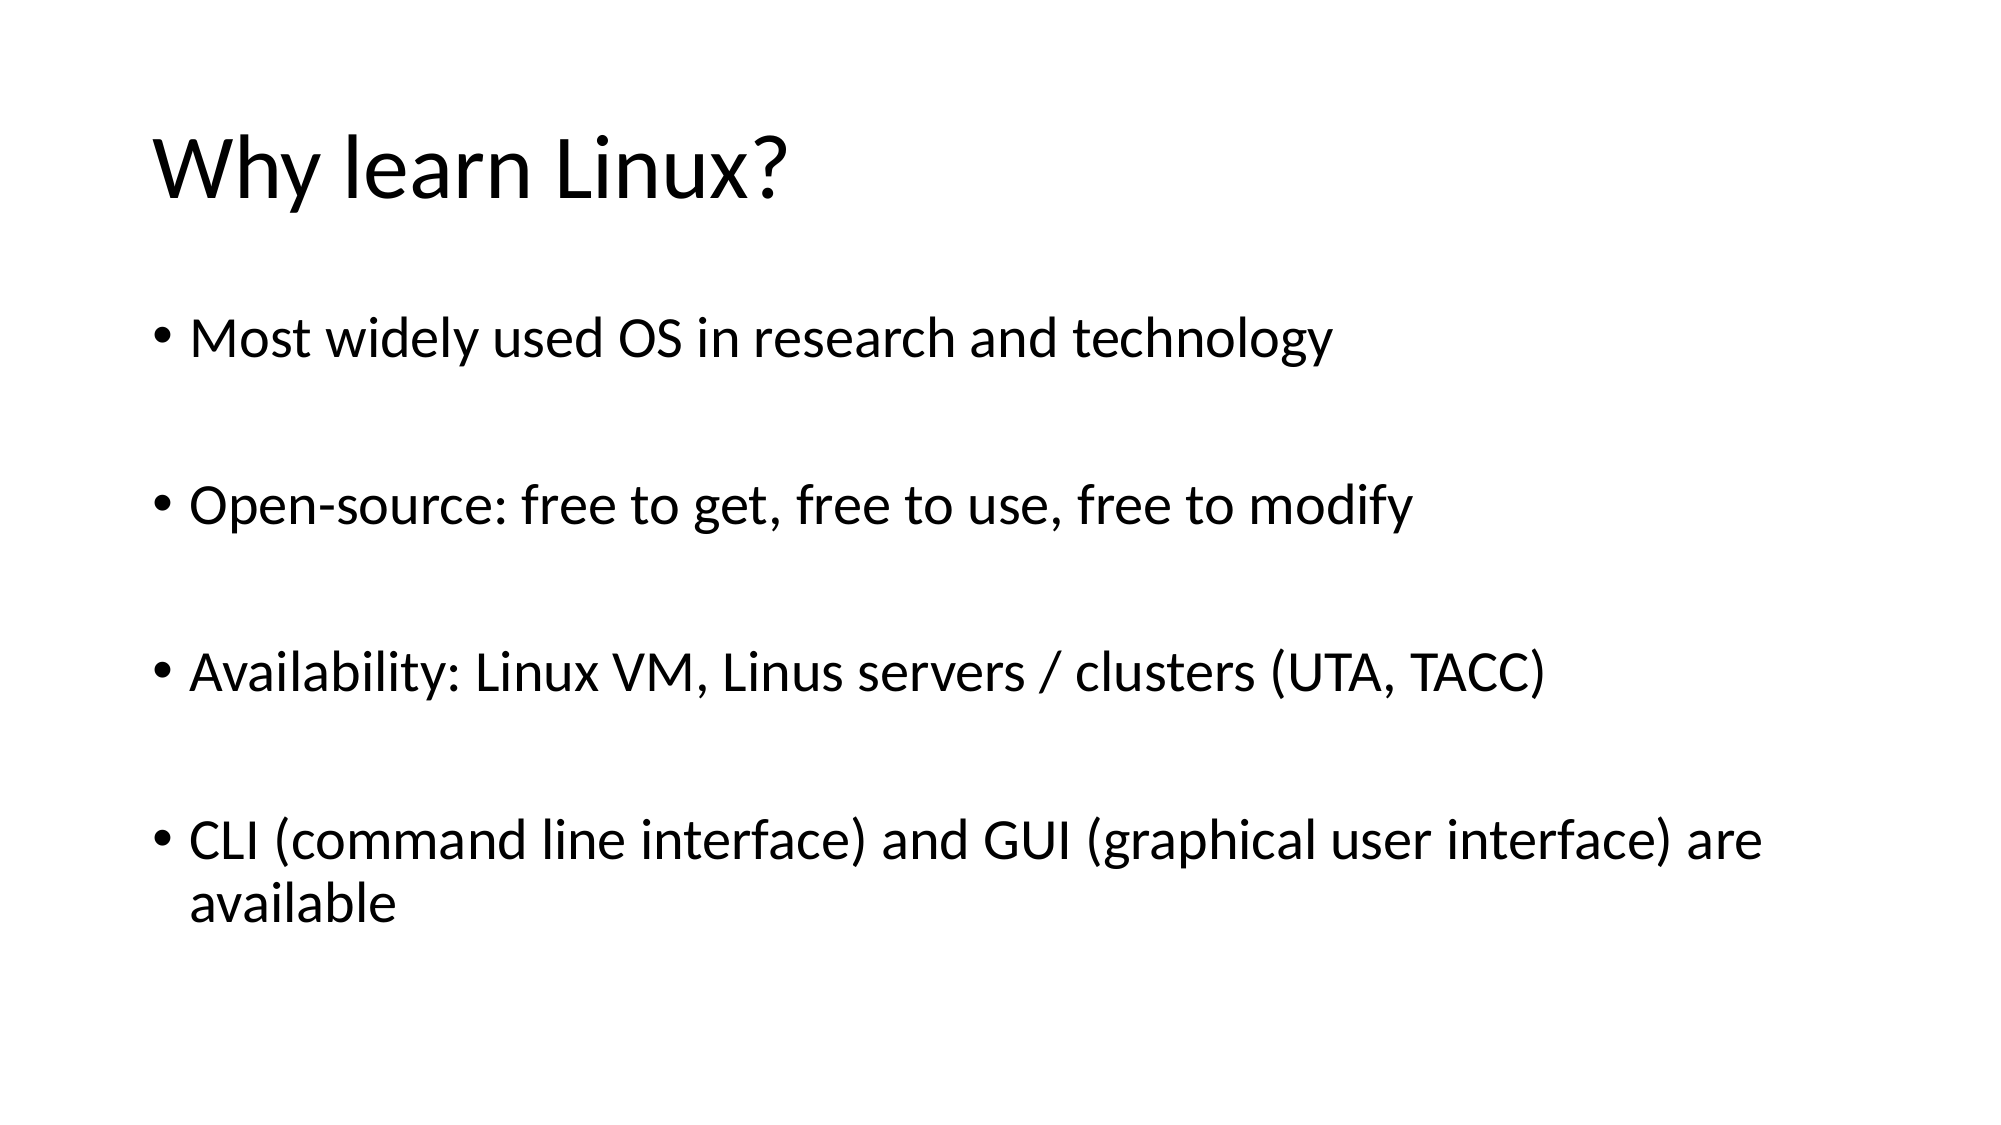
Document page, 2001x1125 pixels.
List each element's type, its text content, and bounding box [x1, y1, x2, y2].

list Most widely used OS in research and technology Open-source: free to get, free to use, free to modify Availability: Linux VM, Linus servers / clusters (UTA, TACC) CLI (command line interface) and GUI (graphical user interface) are available [137, 299, 1863, 1014]
title Why learn Linux? [137, 59, 1863, 278]
